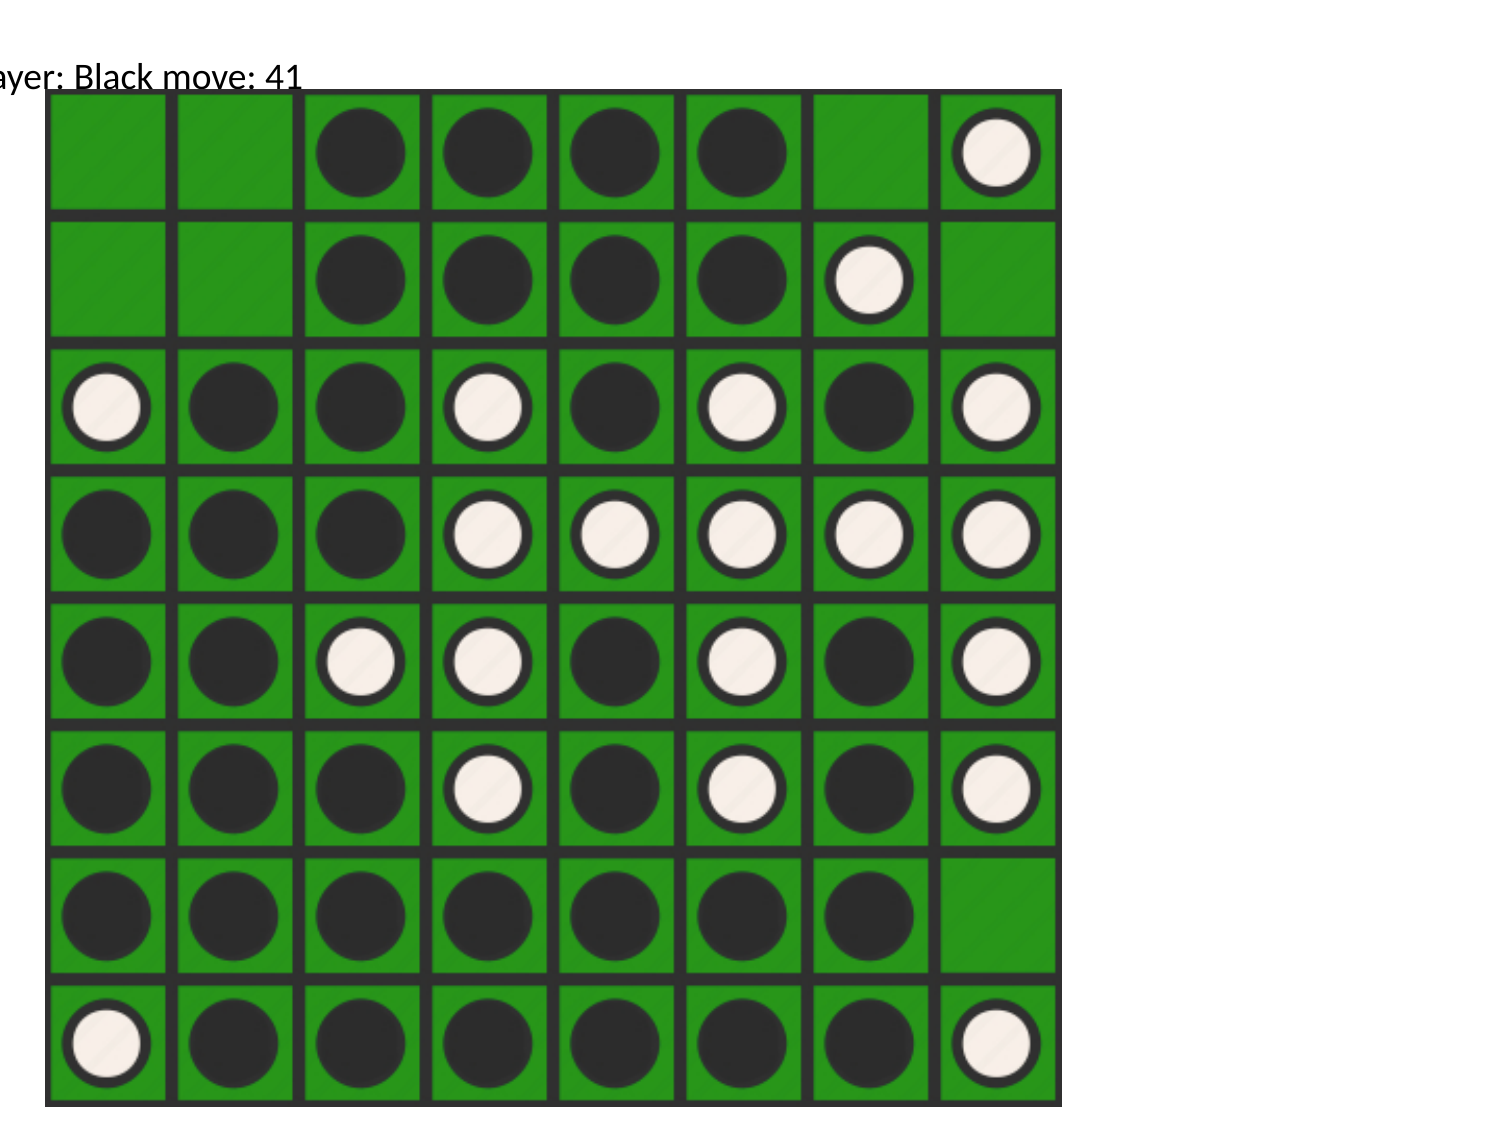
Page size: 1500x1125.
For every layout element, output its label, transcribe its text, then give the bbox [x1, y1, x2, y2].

text_box turn: 53 player: Black move: 41 [0, 44, 319, 105]
picture [44, 89, 1062, 1107]
